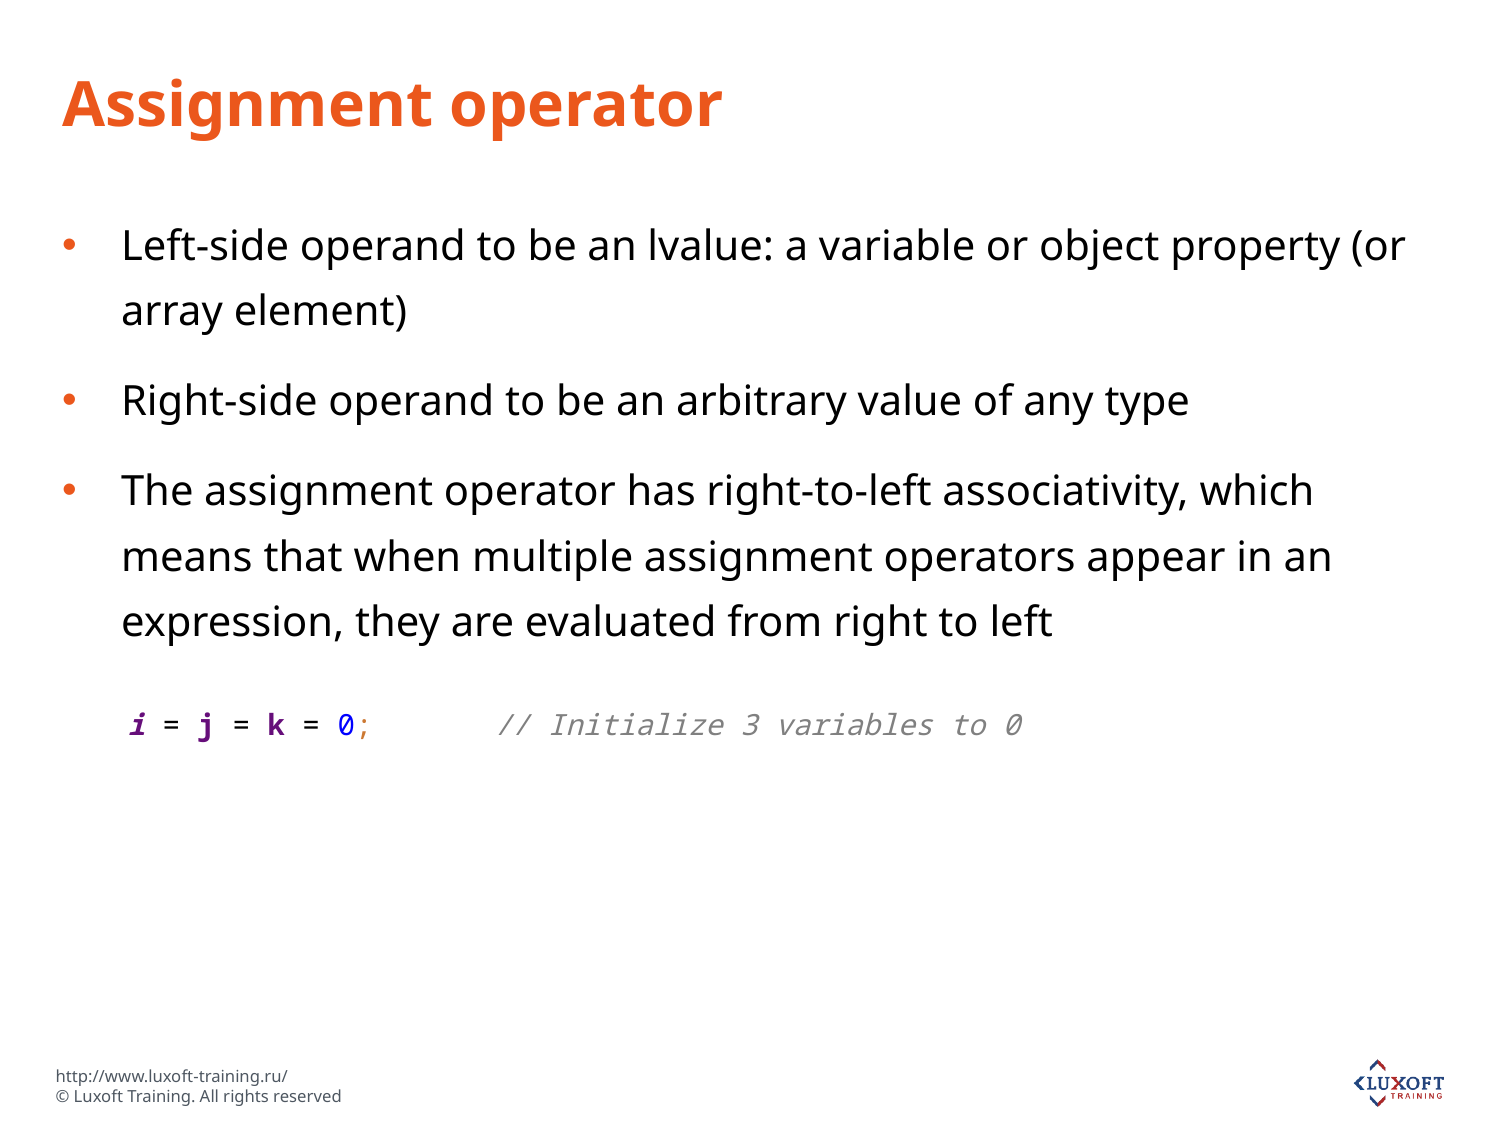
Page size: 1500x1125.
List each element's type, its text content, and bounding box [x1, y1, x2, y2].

title Assignment operator [47, 59, 1457, 143]
text_box i = j = k = 0; // Initialize 3 variables to 0 [112, 699, 1350, 749]
list Left-side operand to be an lvalue: a variable or object property (or array element) Right-side operand to be an arbitrary value of any type The assignment operator has right-to-left associativity, which means that when multiple assignment operators appear in an expression, they are evaluated from right to left [47, 196, 1457, 1018]
picture [1339, 1059, 1458, 1107]
